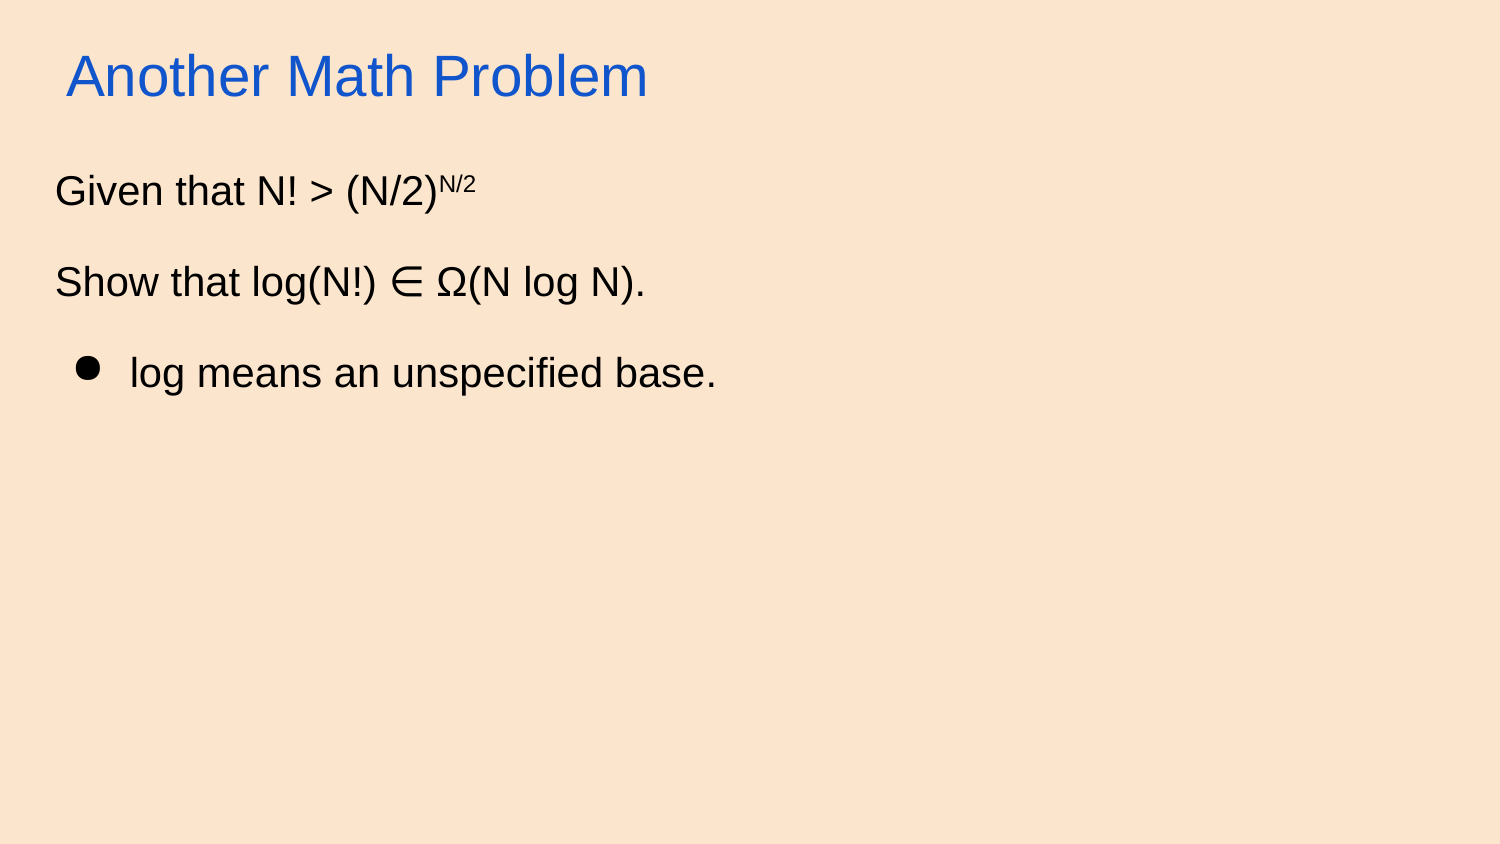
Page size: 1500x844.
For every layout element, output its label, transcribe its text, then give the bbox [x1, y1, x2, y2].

list Given that N! > (N/2)N/2 Show that log(N!) ∈ Ω(N log N). log means an unspecified base. [39, 141, 1425, 809]
title Another Math Problem [51, 23, 1449, 117]
